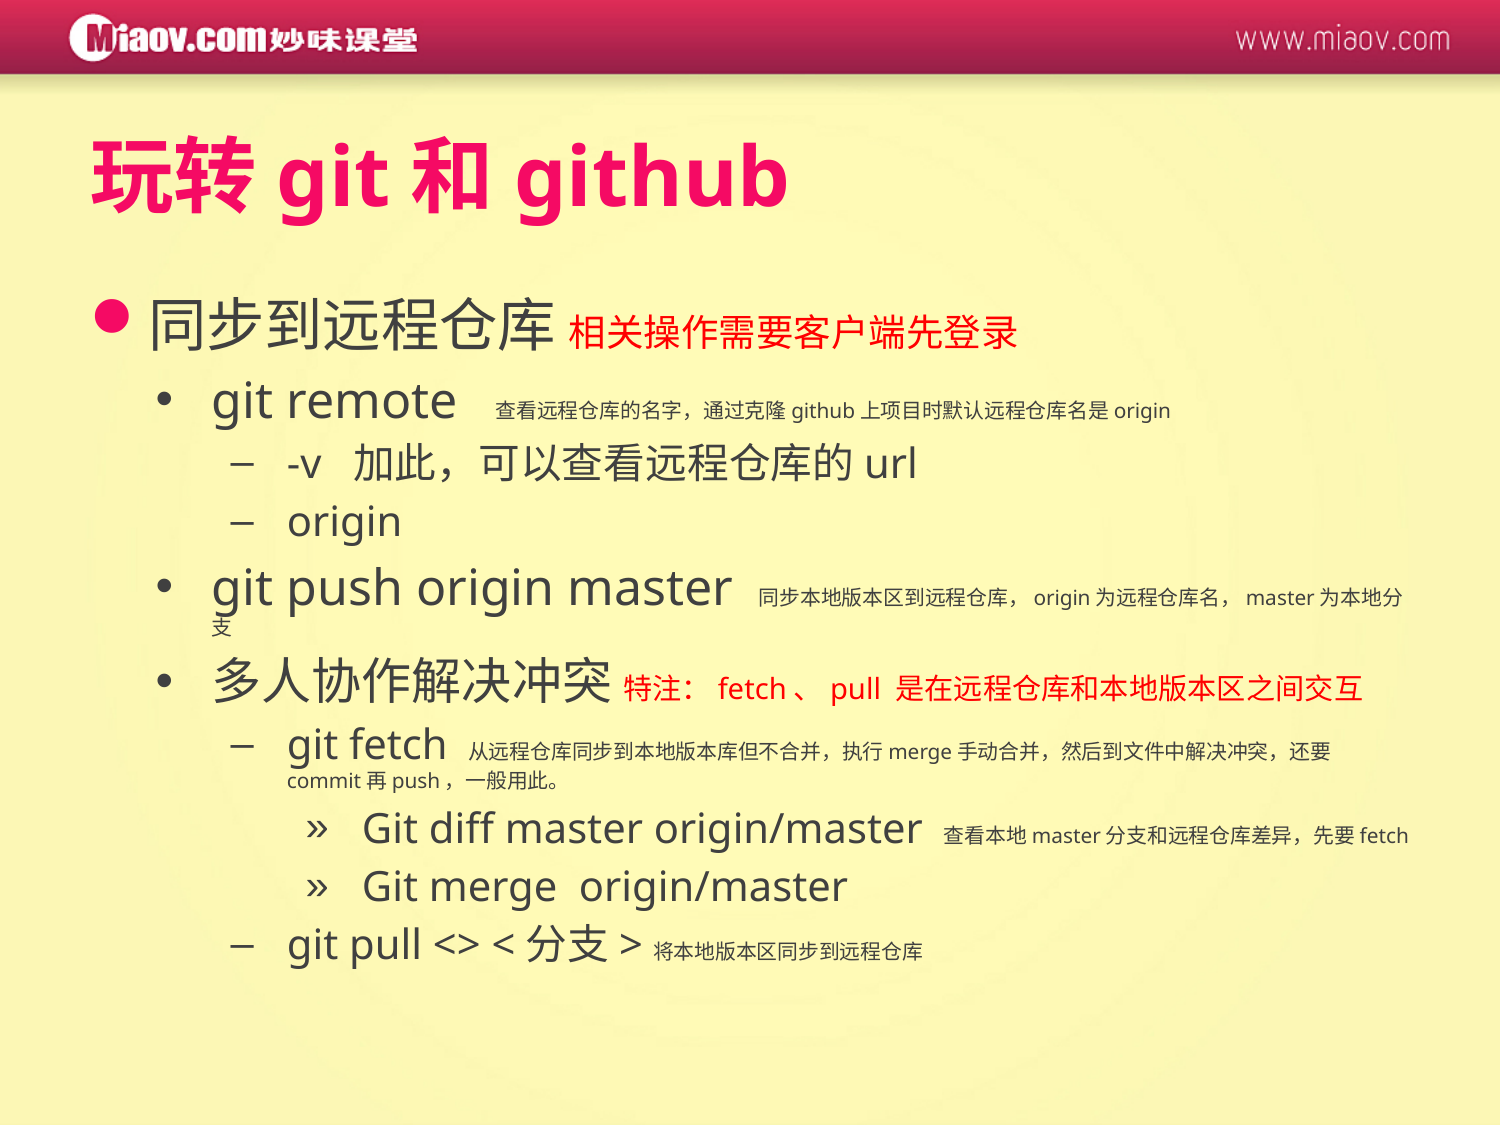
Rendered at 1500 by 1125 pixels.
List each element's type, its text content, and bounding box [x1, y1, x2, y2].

title 玩转git和github [74, 79, 1426, 268]
list 同步到远程仓库 相关操作需要客户端先登录 git remote 查看远程仓库的名字，通过克隆github上项目时默认远程仓库名是origin -v 加此，可以查看远程仓库的url origin git push origin master 同步本地版本区到远程仓库，origin为远程仓库名，master为本地分支 多人协作解决冲突 特注：fetch、pull 是在远程仓库和本地版本区之间交互 git fetch 从远程仓库同步到本地版本库但不合并，执行merge手动合并，然后到文件中解决冲突，还要commit再push，一般用此。 Git diff master origin/master 查看本地master分支和远程仓库差异，先要fetch Git merge origin/master git pull <> <分支>将本地版本区同步到远程仓库 [74, 280, 1426, 1024]
picture [0, 0, 1500, 1125]
